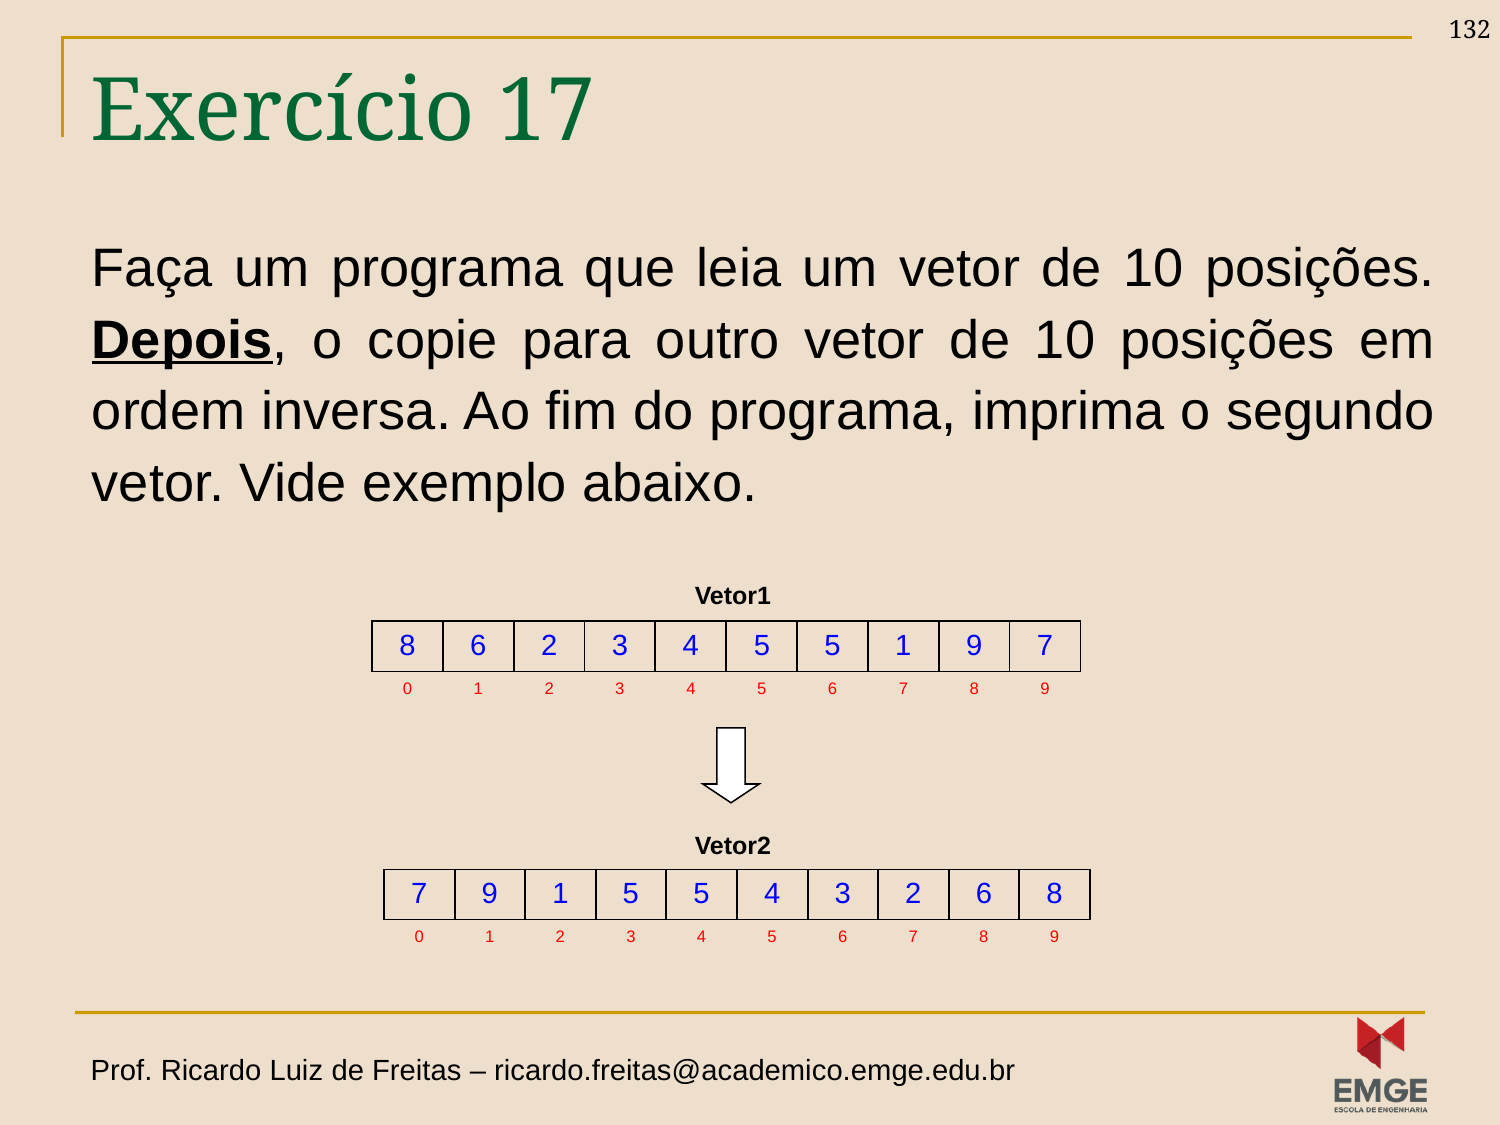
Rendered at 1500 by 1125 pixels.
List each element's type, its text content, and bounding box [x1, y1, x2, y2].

table_cell 5 [726, 672, 797, 717]
table_cell 1 [455, 920, 525, 961]
table_cell 8 [939, 672, 1010, 717]
table_cell 6 [797, 672, 868, 717]
table_cell 1 [443, 672, 514, 717]
table_cell 3 [585, 672, 655, 717]
table_header 8 [373, 622, 442, 671]
table_header 7 [1010, 622, 1080, 671]
table_cell 2 [525, 920, 596, 961]
table_cell 5 [737, 920, 808, 961]
table_header 5 [597, 870, 665, 919]
text_box Vetor1 [679, 572, 787, 617]
table_header 1 [869, 622, 938, 671]
table_header 3 [809, 870, 877, 919]
table_cell 7 [878, 920, 949, 961]
table_header 4 [656, 622, 725, 671]
table_cell 0 [372, 672, 443, 717]
table_header 3 [585, 622, 654, 671]
table_cell 4 [666, 920, 737, 961]
table_header 6 [950, 870, 1018, 919]
table_header 2 [515, 622, 584, 671]
text_box [702, 727, 760, 803]
table_header 6 [444, 622, 513, 671]
slide_number 132 [1392, 0, 1500, 55]
text_box Vetor2 [679, 822, 787, 867]
table_header 4 [738, 870, 807, 919]
table_cell 9 [1019, 920, 1090, 961]
table_cell 6 [808, 920, 878, 961]
table_header 8 [1020, 870, 1089, 919]
table_cell 3 [596, 920, 666, 961]
table_cell 0 [384, 920, 455, 961]
table_header 1 [526, 870, 595, 919]
table_cell 8 [949, 920, 1019, 961]
picture [1328, 1012, 1433, 1116]
table_cell 2 [514, 672, 585, 717]
table_cell 9 [1010, 672, 1080, 717]
table_cell 4 [655, 672, 726, 717]
table_cell 7 [868, 672, 939, 717]
table_header 2 [879, 870, 948, 919]
list Faça um programa que leia um vetor de 10 posições. Depois, o copie para outro vetor de 10 posições em ordem inversa. Ao fim do programa, imprima o segundo vetor. Vide exemplo abaixo. [76, 218, 1452, 567]
table_header 5 [667, 870, 736, 919]
table_header 5 [798, 622, 867, 671]
table_header 7 [385, 870, 454, 919]
table_header 5 [727, 622, 796, 671]
table_header 9 [940, 622, 1009, 671]
table_header 9 [456, 870, 524, 919]
title Exercício 17 [75, 45, 1425, 233]
